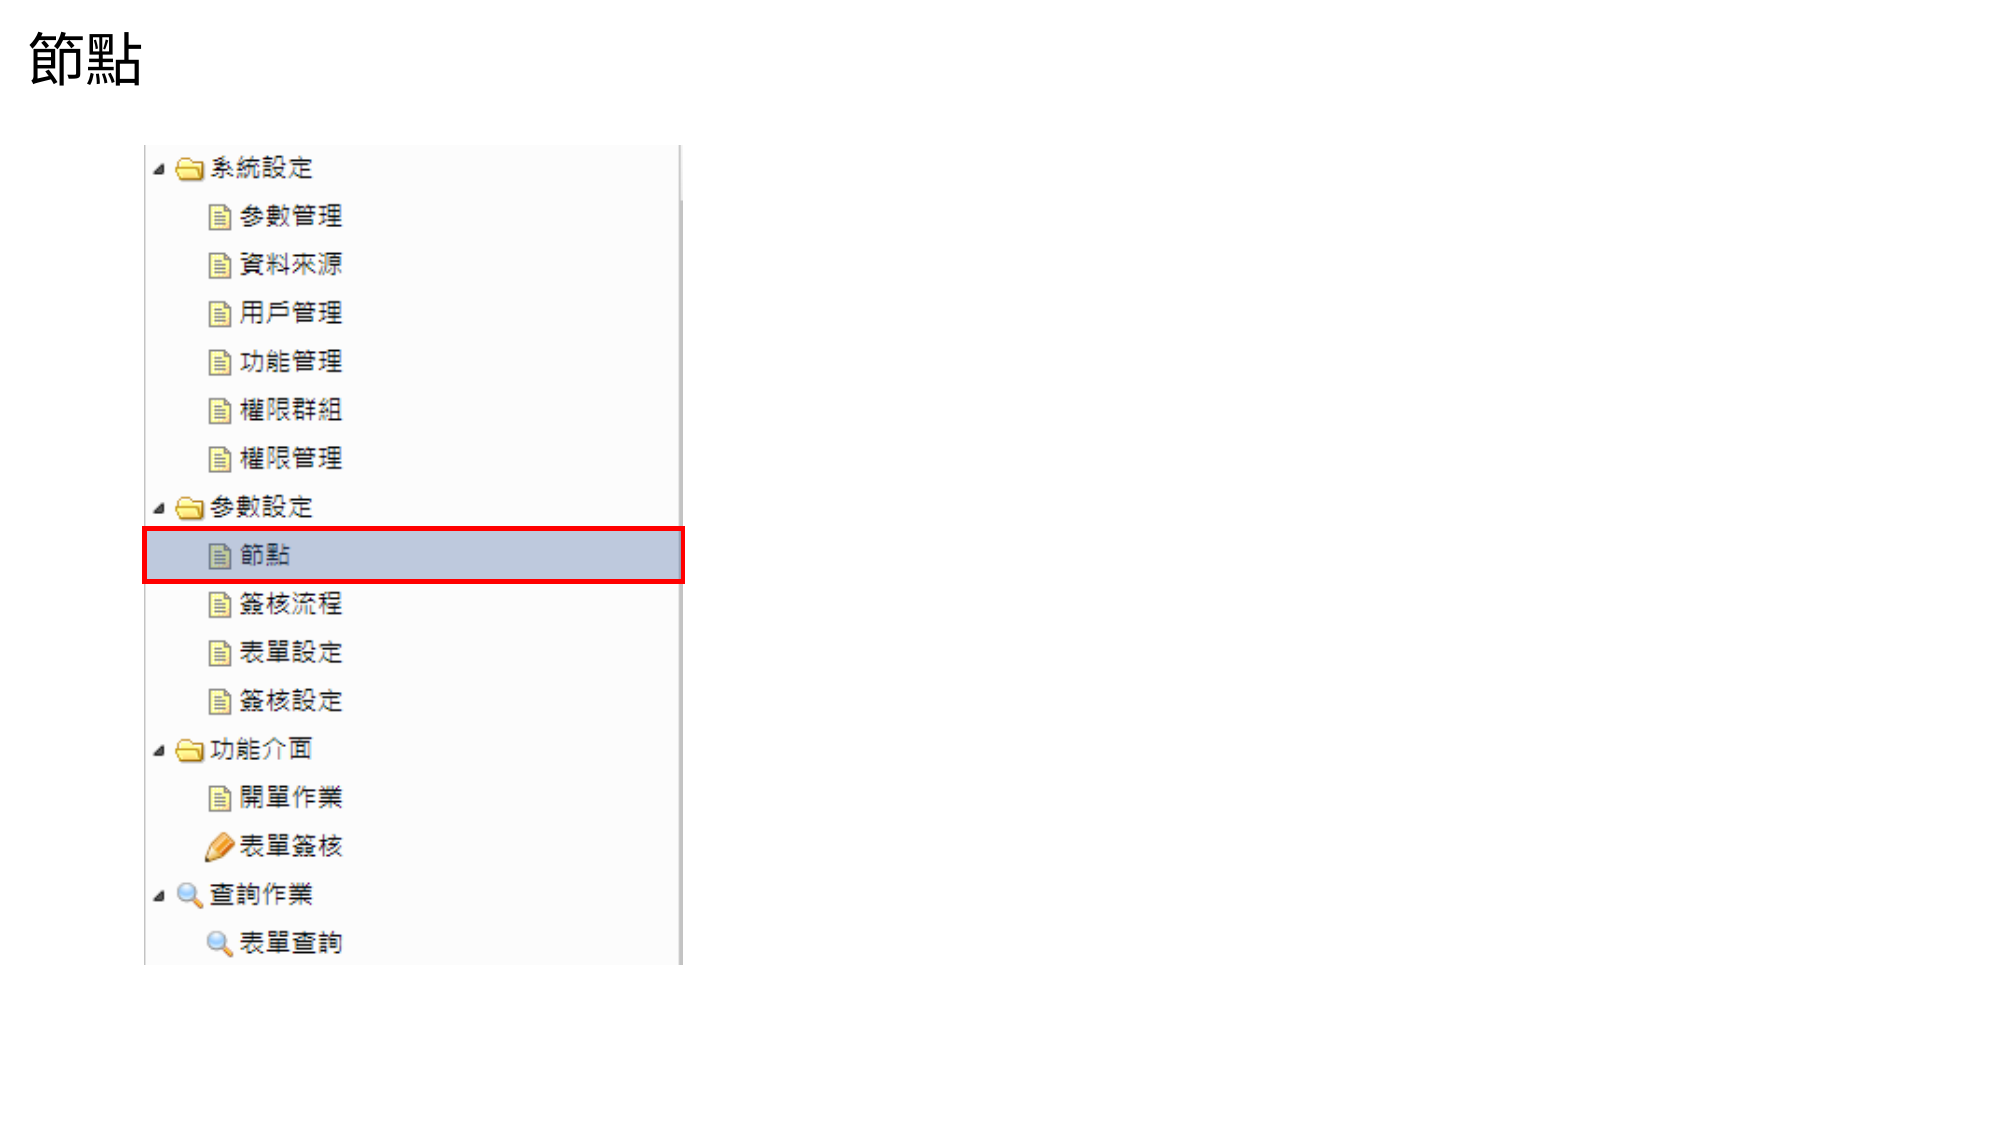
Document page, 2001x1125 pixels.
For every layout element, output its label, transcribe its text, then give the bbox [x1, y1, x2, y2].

text_box 節點 [12, 16, 159, 101]
picture [144, 145, 683, 965]
